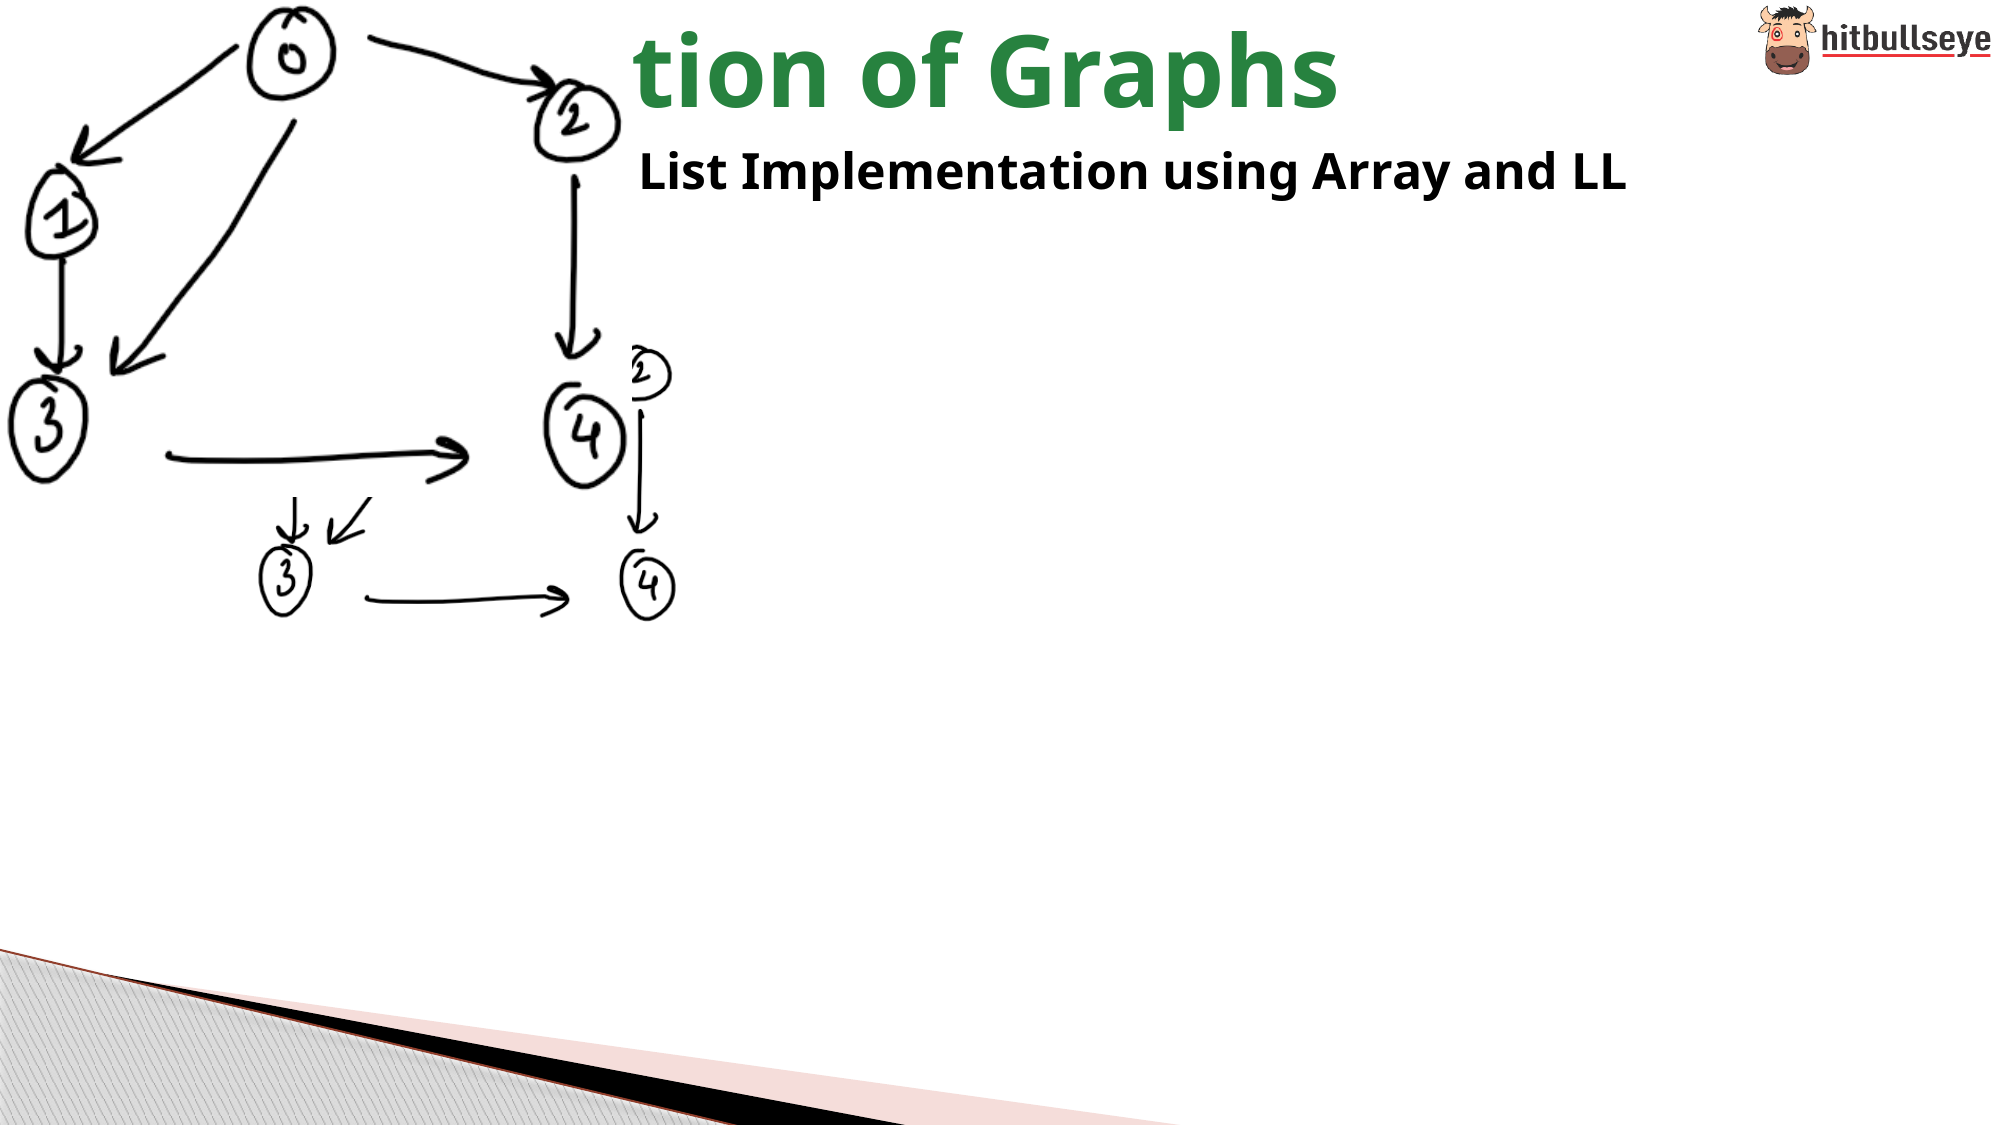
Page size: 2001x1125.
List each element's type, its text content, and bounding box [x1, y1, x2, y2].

title Implementation of Graphs [632, 0, 1800, 137]
picture [0, 0, 679, 626]
picture [1800, 0, 2000, 81]
text_box Adjacency List Implementation using Array and LL [632, 137, 1695, 208]
